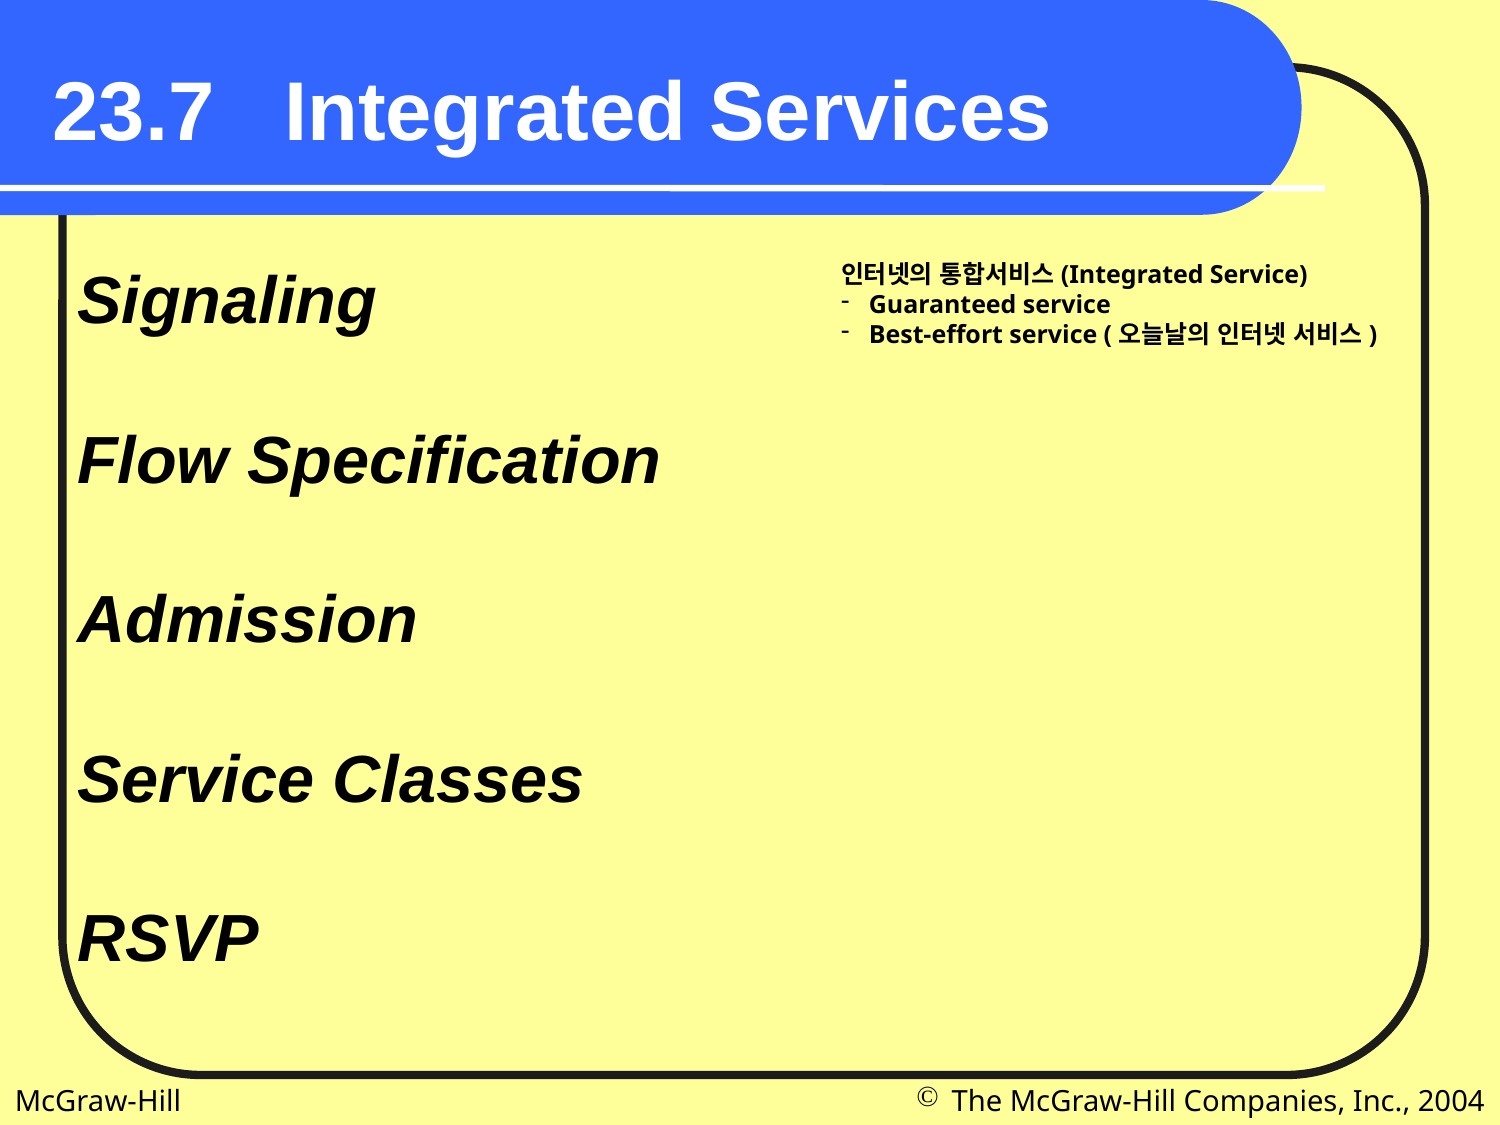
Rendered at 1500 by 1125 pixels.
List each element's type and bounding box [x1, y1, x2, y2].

text_box [0, 0, 1425, 1075]
